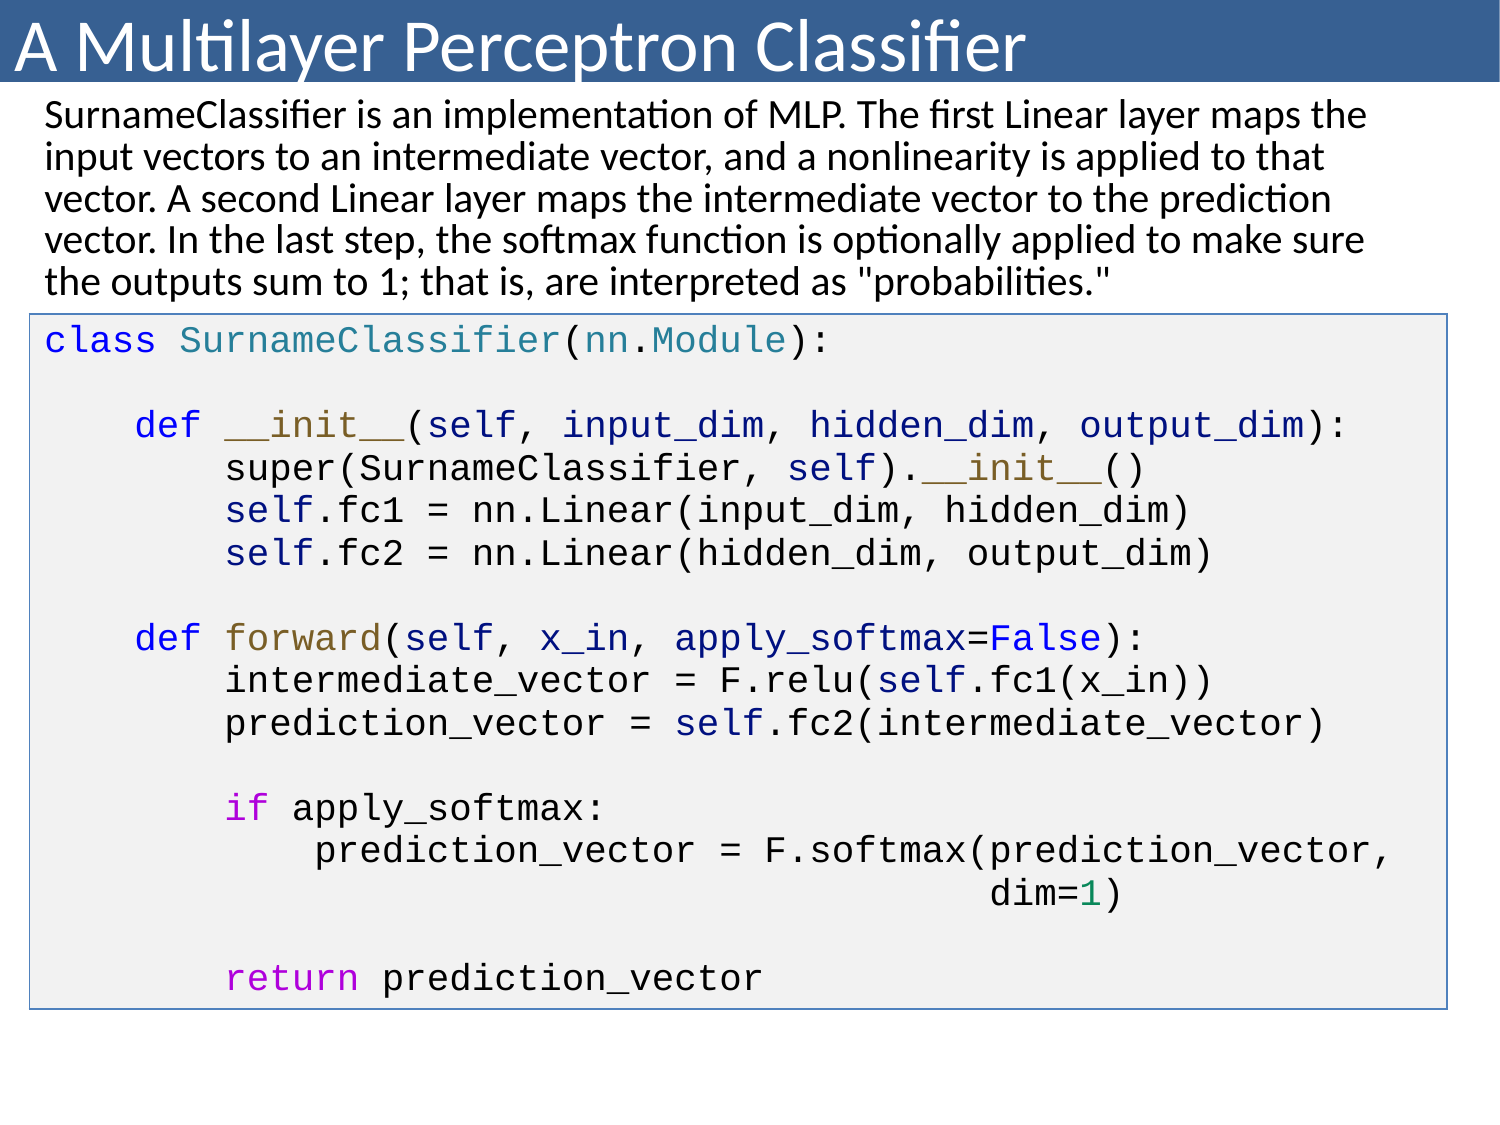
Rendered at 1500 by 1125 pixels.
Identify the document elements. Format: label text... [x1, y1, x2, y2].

table_cell class SurnameClassifier(nn.Module): def __init__(self, input_dim, hidden_dim, output_dim): super(SurnameClassifier, self).__init__() self.fc1 = nn.Linear(input_dim, hidden_dim) self.fc2 = nn.Linear(hidden_dim, output_dim) def forward(self, x_in, apply_softmax=False): intermediate_vector = F.relu(self.fc1(x_in)) prediction_vector = self.fc2(intermediate_vector) if apply_softmax: prediction_vector = F.softmax(prediction_vector, dim=1) return prediction_vector [30, 315, 1446, 1008]
table_header SurnameClassifier is an implementation of MLP. The first Linear layer maps the input vectors to an intermediate vector, and a nonlinearity is applied to that vector. A second Linear layer maps the intermediate vector to the prediction vector. In the last step, the softmax function is optionally applied to make sure the outputs sum to 1; that is, are interpreted as "probabilities." [29, 90, 1447, 313]
title A Multilayer Perceptron Classifier [0, 0, 1500, 82]
